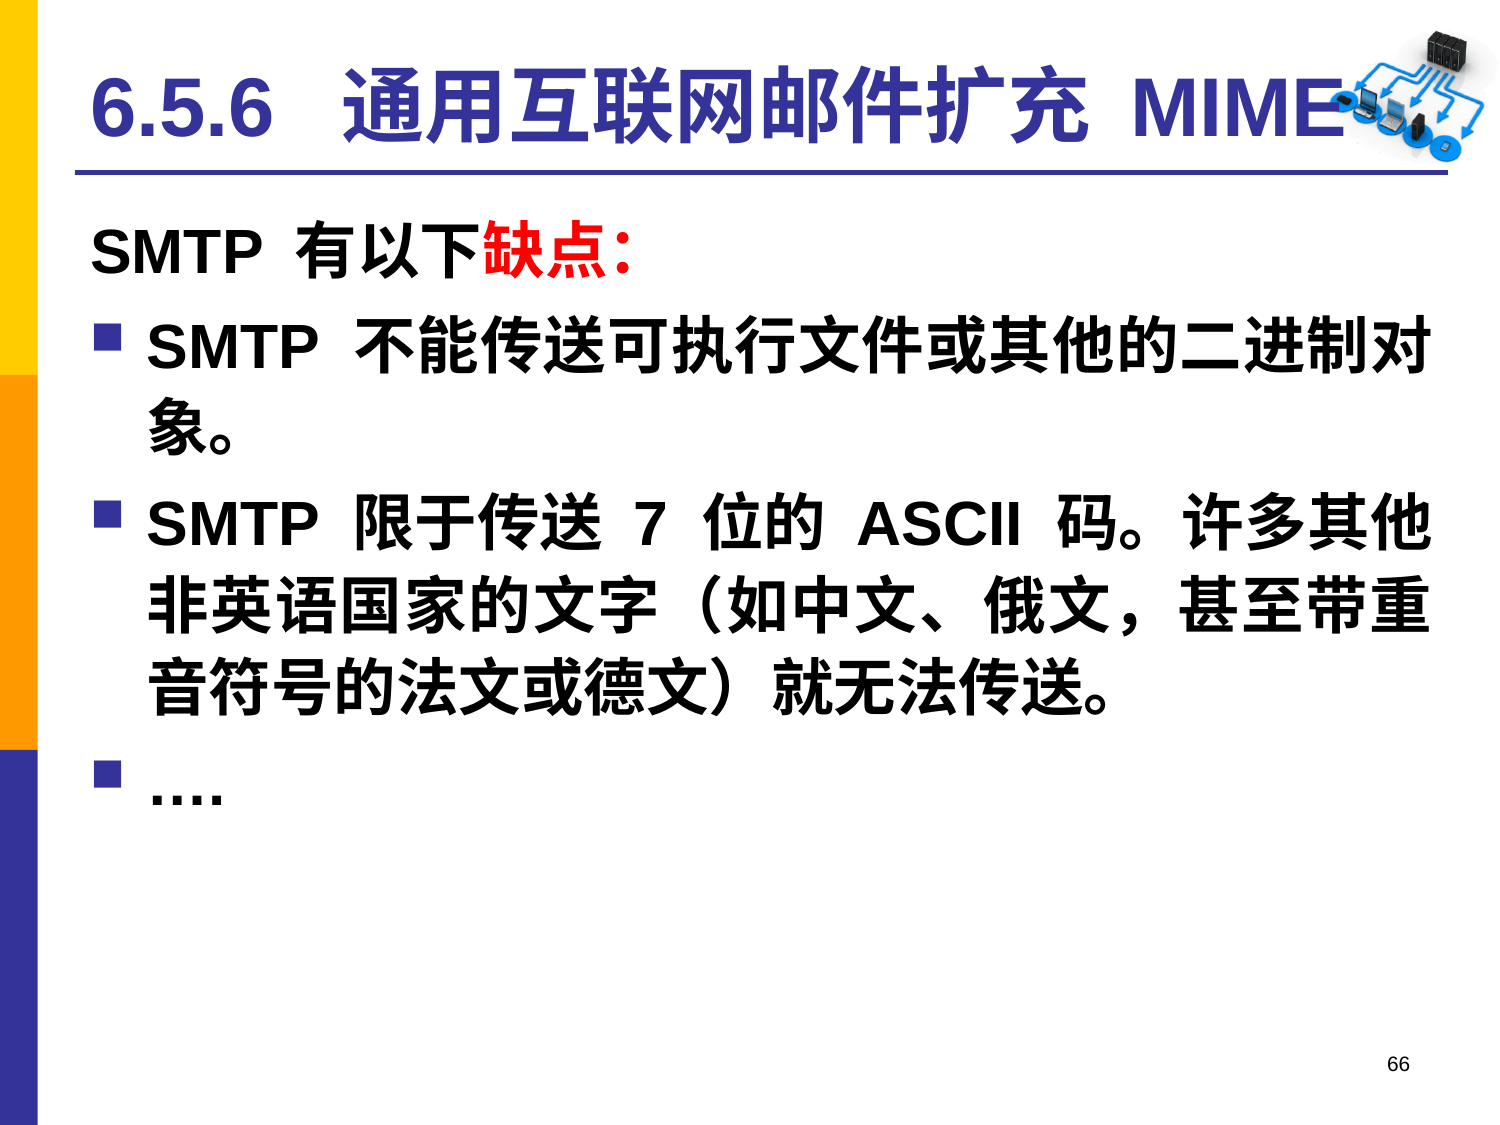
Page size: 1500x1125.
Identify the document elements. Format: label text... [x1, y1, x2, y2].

list SMTP 有以下缺点： SMTP 不能传送可执行文件或其他的二进制对象。 SMTP 限于传送 7 位的 ASCII 码。许多其他非英语国家的文字（如中文、俄文，甚至带重音符号的法文或德文）就无法传送。 …. [75, 196, 1448, 1006]
title 6.5.6 通用互联网邮件扩充 MIME [75, 30, 1448, 161]
slide_number 66 [1074, 1042, 1425, 1118]
picture [1327, 30, 1499, 165]
